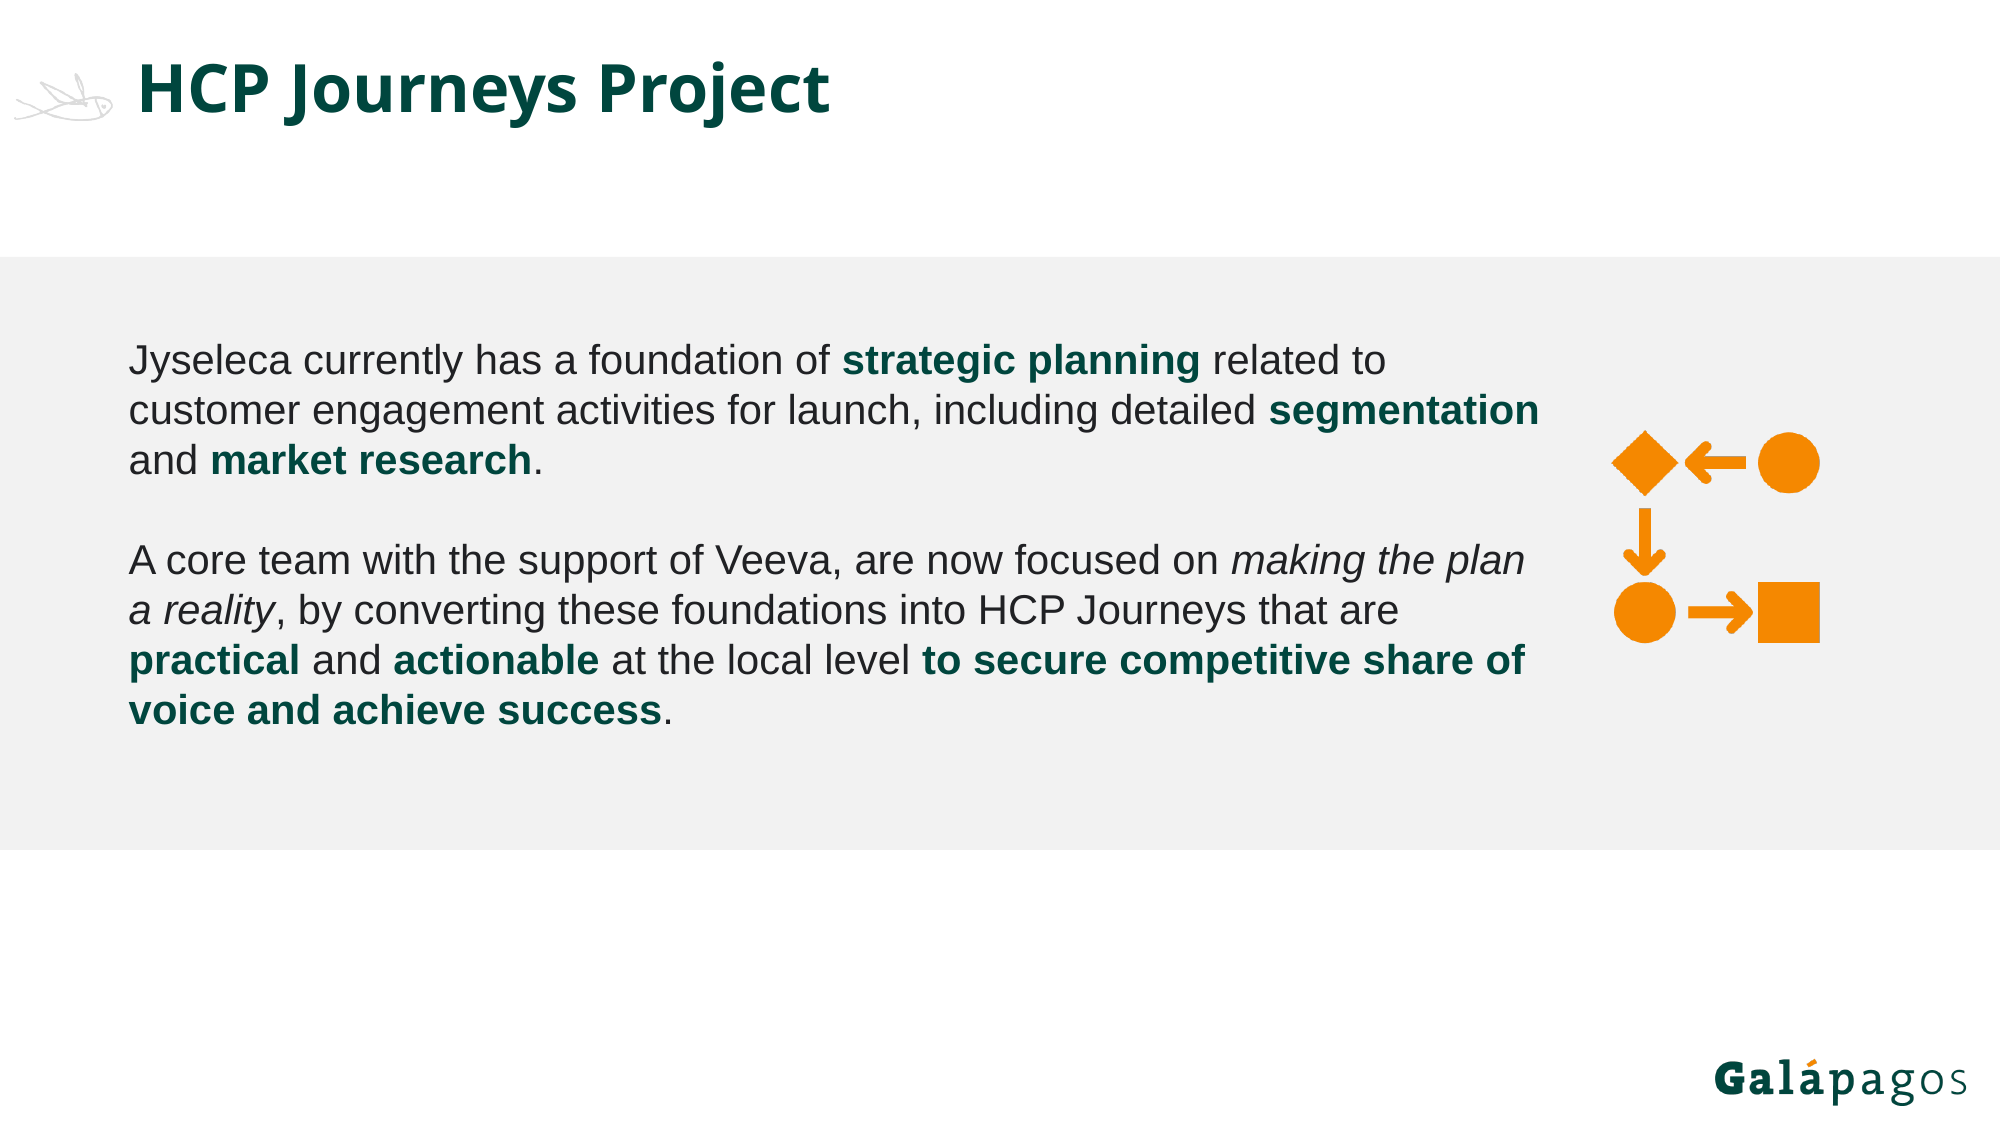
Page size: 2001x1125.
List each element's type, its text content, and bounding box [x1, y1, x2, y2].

text_box Jyseleca currently has a foundation of strategic planning related to customer engagement activities for launch, including detailed segmentation and market research. A core team with the support of Veeva, are now focused on making the plan a reality, by converting these foundations into HCP Journeys that are practical and actionable at the local level to secure competitive share of voice and achieve success. [113, 325, 1569, 741]
picture [1568, 389, 1862, 683]
title HCP Journeys Project [121, 42, 1865, 269]
picture [1714, 1057, 1967, 1107]
picture [14, 73, 113, 121]
text_box [0, 256, 2000, 850]
